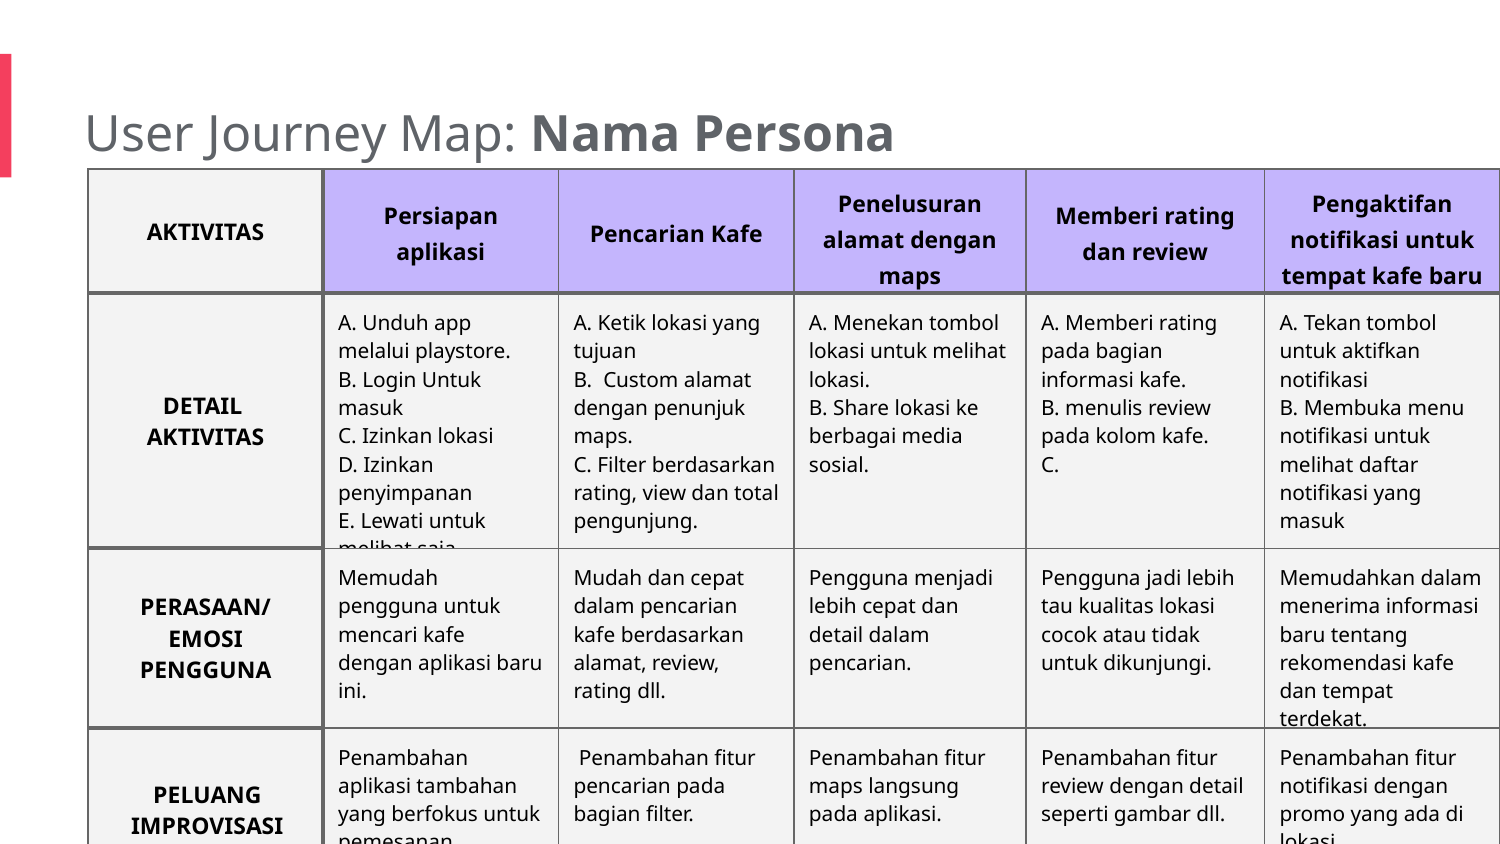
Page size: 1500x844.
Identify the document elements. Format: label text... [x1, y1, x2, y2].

table_cell Mudah dan cepat dalam pencarian kafe berdasarkan alamat, review, rating dll. [559, 549, 793, 727]
table_cell Penambahan fitur review dengan detail seperti gambar dll. [1027, 729, 1264, 844]
table_cell Penambahan aplikasi tambahan yang berfokus untuk pemesanan makanan di kafe. [325, 729, 558, 844]
table_header Pencarian Kafe [559, 170, 793, 291]
table_cell Memudahkan dalam menerima informasi baru tentang rekomendasi kafe dan tempat terdekat. [1265, 549, 1499, 727]
table_cell A. Unduh app melalui playstore. B. Login Untuk masuk C. Izinkan lokasi D. Izinkan penyimpanan E. Lewati untuk melihat saja [325, 295, 558, 548]
table_header Persiapan aplikasi [325, 170, 558, 291]
table_cell Pengguna menjadi lebih cepat dan detail dalam pencarian. [795, 549, 1025, 727]
table_cell A. Ketik lokasi yang tujuan B. Custom alamat dengan penunjuk maps. C. Filter berdasarkan rating, view dan total pengunjung. [559, 295, 793, 548]
table_cell Penambahan fitur notifikasi dengan promo yang ada di lokasi. [1265, 729, 1499, 844]
table_cell DETAIL AKTIVITAS [89, 295, 321, 546]
table_cell A. Menekan tombol lokasi untuk melihat lokasi. B. Share lokasi ke berbagai media sosial. [795, 295, 1025, 548]
table_cell PERASAAN/EMOSI PENGGUNA [89, 550, 321, 726]
table_header Pengaktifan notifikasi untuk tempat kafe baru [1265, 170, 1499, 291]
text_box User Journey Map: Nama Persona [84, 85, 1087, 176]
table_cell A. Memberi rating pada bagian informasi kafe. B. menulis review pada kolom kafe. C. [1027, 295, 1264, 548]
table_cell Memudah pengguna untuk mencari kafe dengan aplikasi baru ini. [325, 549, 558, 727]
table_cell PELUANG IMPROVISASI [89, 730, 321, 844]
table_header Penelusuran alamat dengan maps [795, 170, 1025, 291]
table_cell A. Tekan tombol untuk aktifkan notifikasi B. Membuka menu notifikasi untuk melihat daftar notifikasi yang masuk [1265, 295, 1499, 548]
table_cell Penambahan fitur pencarian pada bagian filter. [559, 729, 793, 844]
table_header AKTIVITAS [89, 170, 321, 291]
table_cell Penambahan fitur maps langsung pada aplikasi. [795, 729, 1025, 844]
table_cell Pengguna jadi lebih tau kualitas lokasi cocok atau tidak untuk dikunjungi. [1027, 549, 1264, 727]
table_header Memberi rating dan review [1027, 170, 1264, 291]
